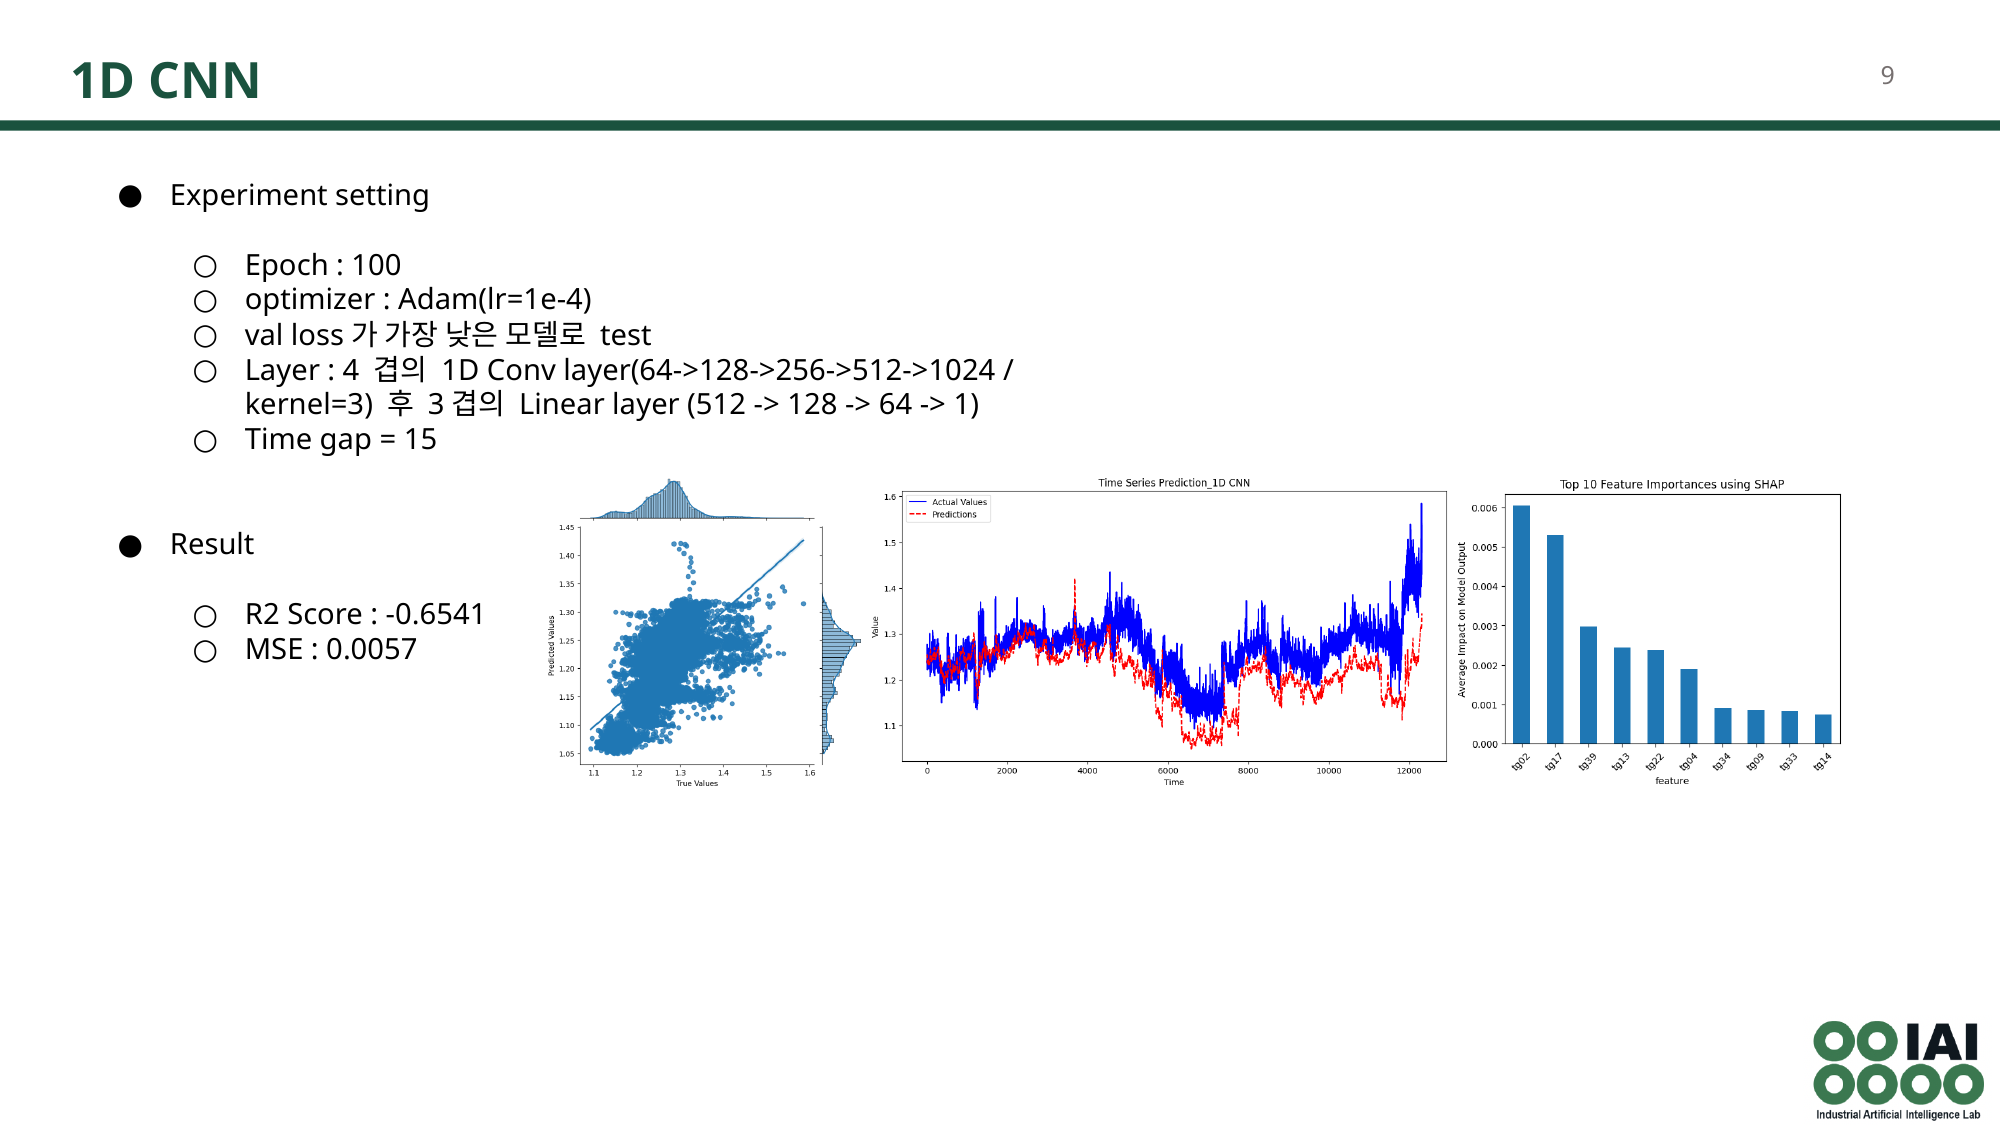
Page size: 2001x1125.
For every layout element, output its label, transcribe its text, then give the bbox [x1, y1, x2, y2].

text_box Experiment setting Epoch : 100 optimizer : Adam(lr=1e-4) val loss가 가장 낮은 모델로 test Layer : 4 겹의 1D Conv layer(64->128->256->512->1024 / kernel=3) 후 3겹의 Linear layer (512 -> 128 -> 64 -> 1) Time gap = 15 Result R2 Score : -0.6541 MSE : 0.0057 [79, 160, 1090, 1063]
title 1D CNN [68, 46, 1760, 237]
picture [1803, 1015, 1992, 1125]
picture [542, 472, 1846, 792]
